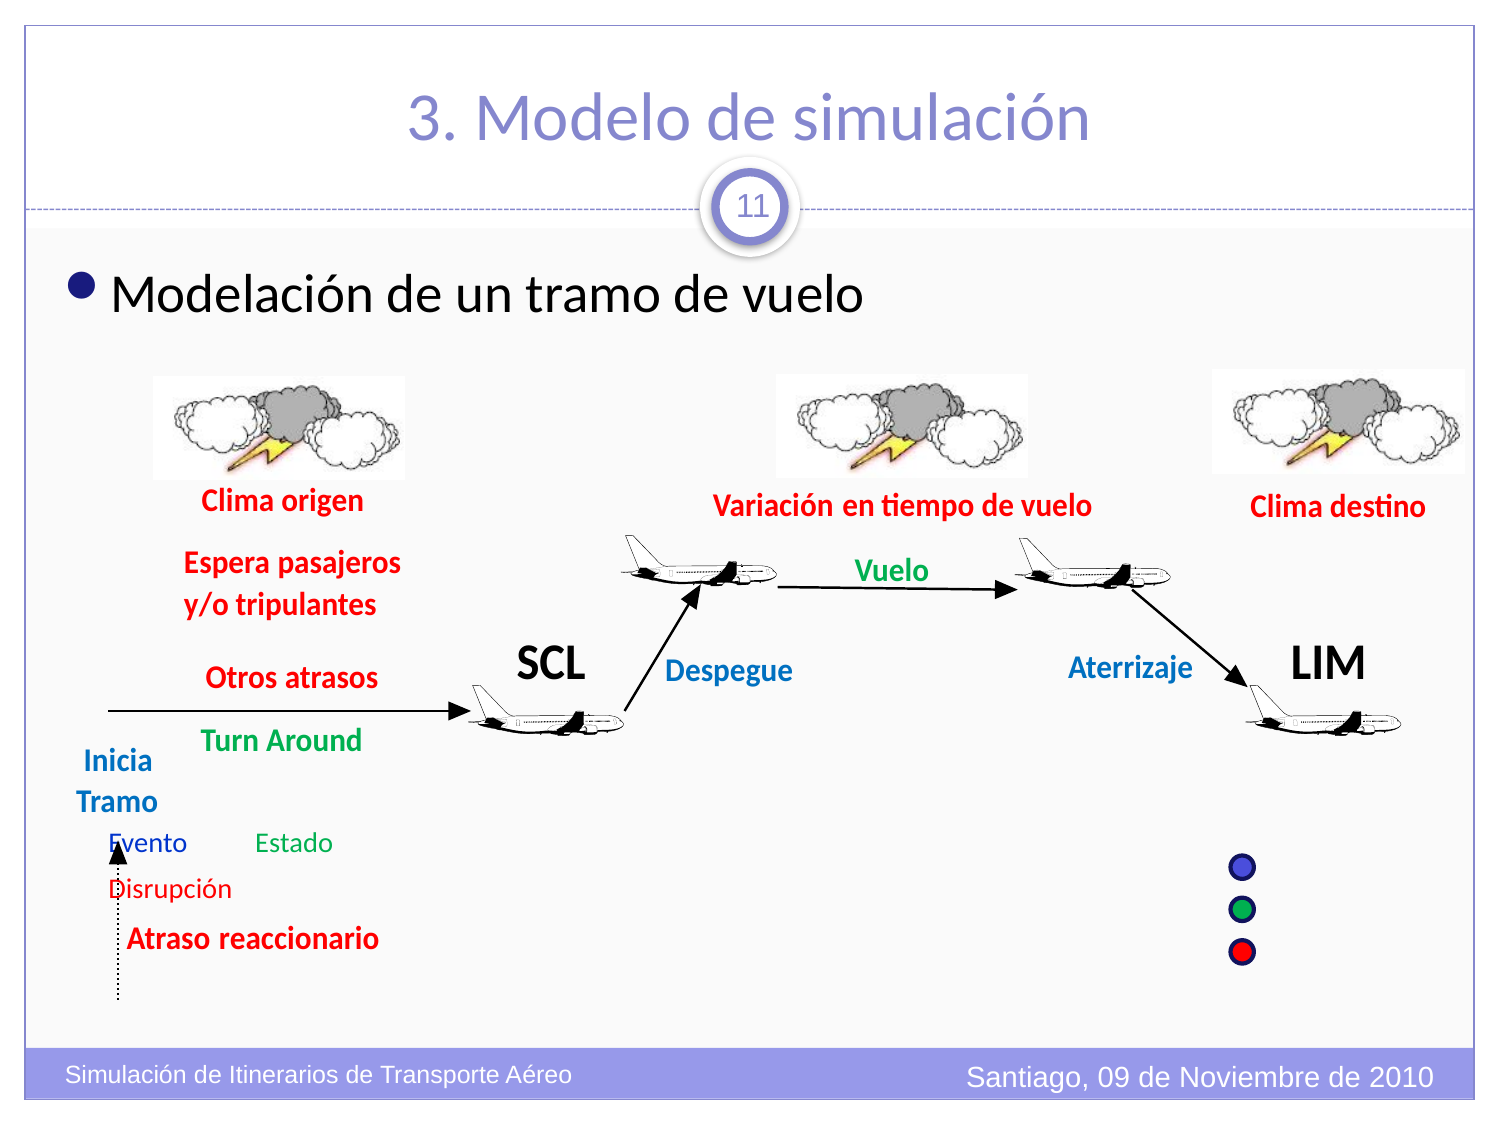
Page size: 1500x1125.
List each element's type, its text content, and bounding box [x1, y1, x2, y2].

slide_number Santiago, 09 de Noviembre de 2010 [950, 1050, 1450, 1111]
picture [70, 363, 1477, 1020]
footer Simulación de Itinerarios de Transporte Aéreo [50, 1051, 638, 1112]
title 3. Modelo de simulación [49, 37, 1450, 162]
slide_number 11 [715, 168, 791, 241]
list Modelación de un tramo de vuelo Evento Estado Disrupción [49, 250, 1445, 1001]
